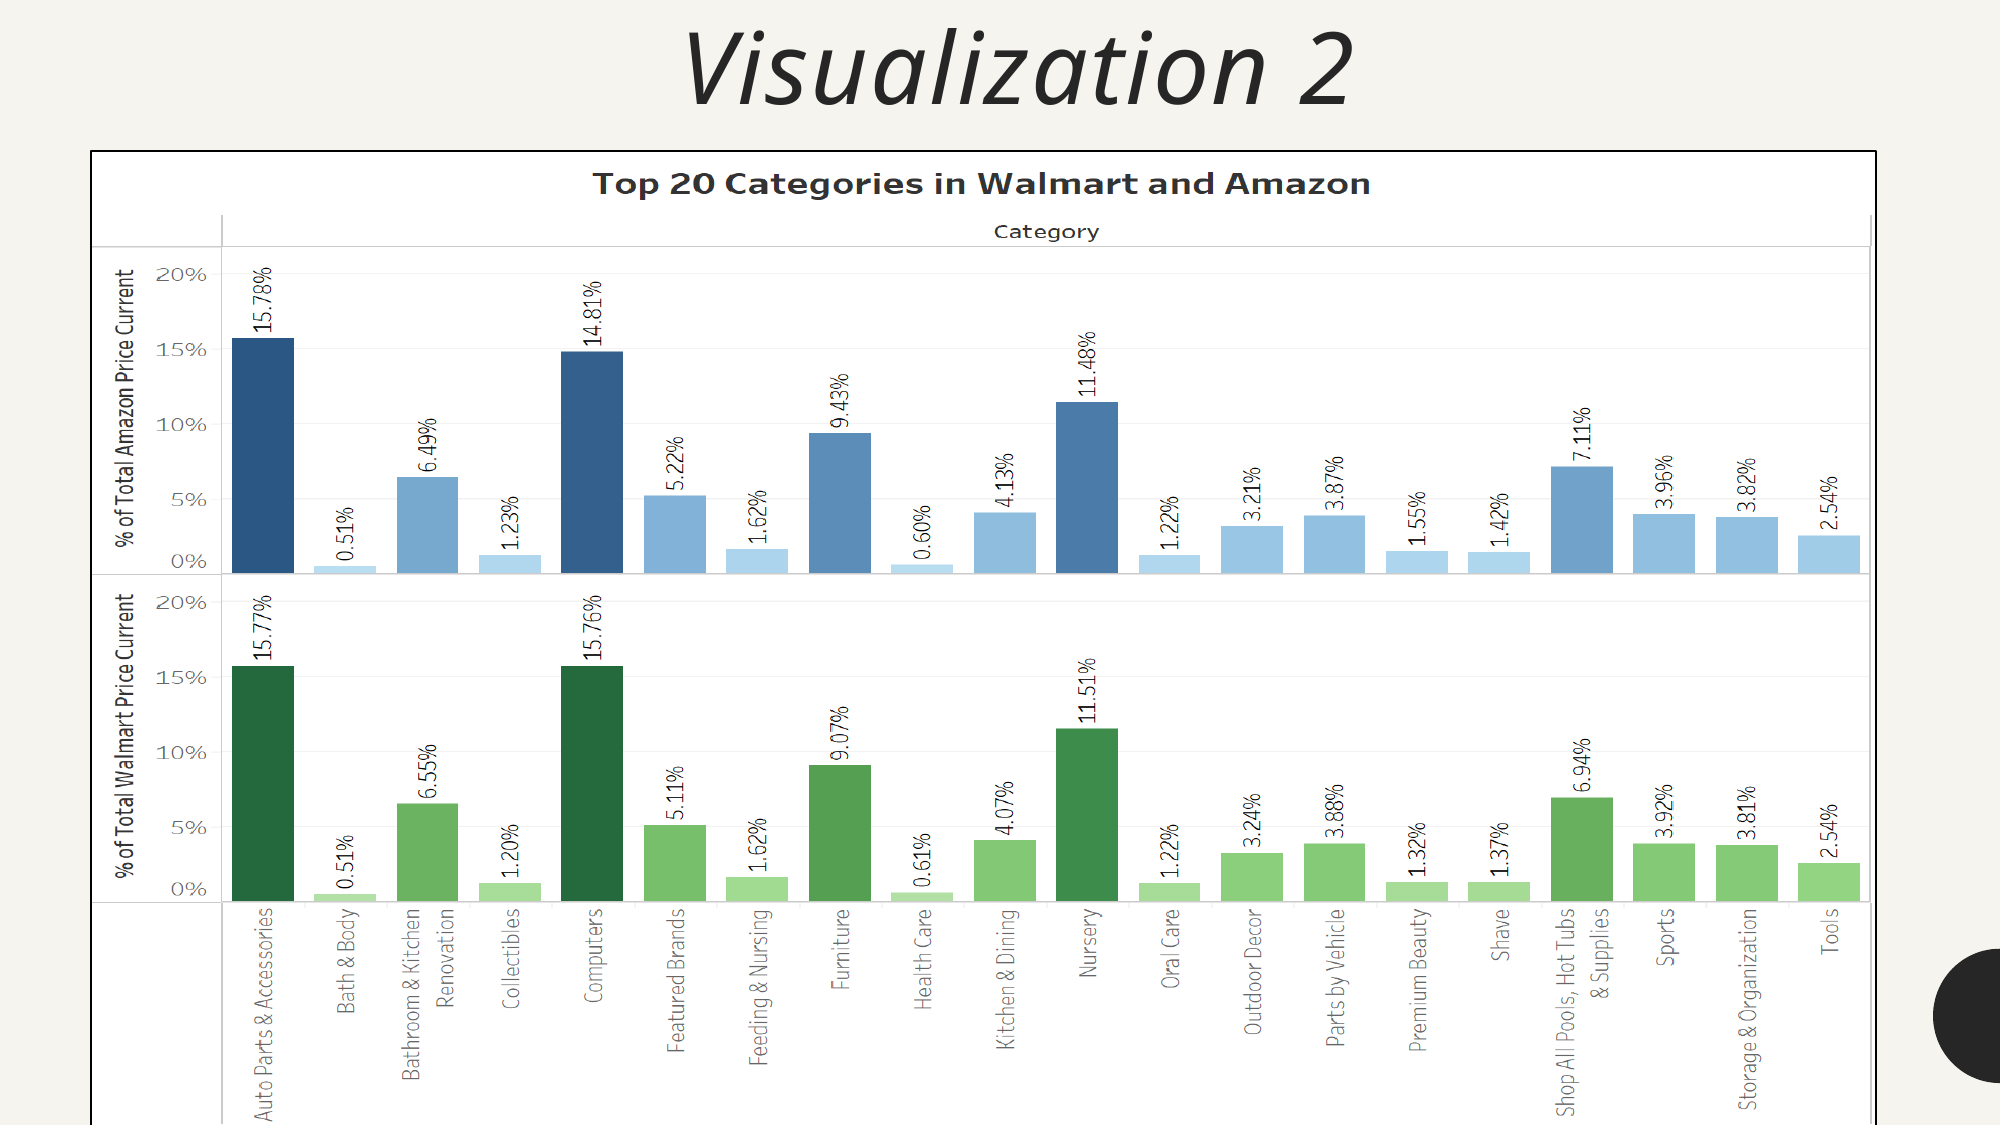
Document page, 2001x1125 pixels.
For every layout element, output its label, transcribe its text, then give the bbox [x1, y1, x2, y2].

text_box [1933, 948, 2000, 1084]
text_box [0, 0, 2000, 1125]
picture [92, 152, 1875, 1125]
title Visualization 2 [665, 10, 1636, 150]
